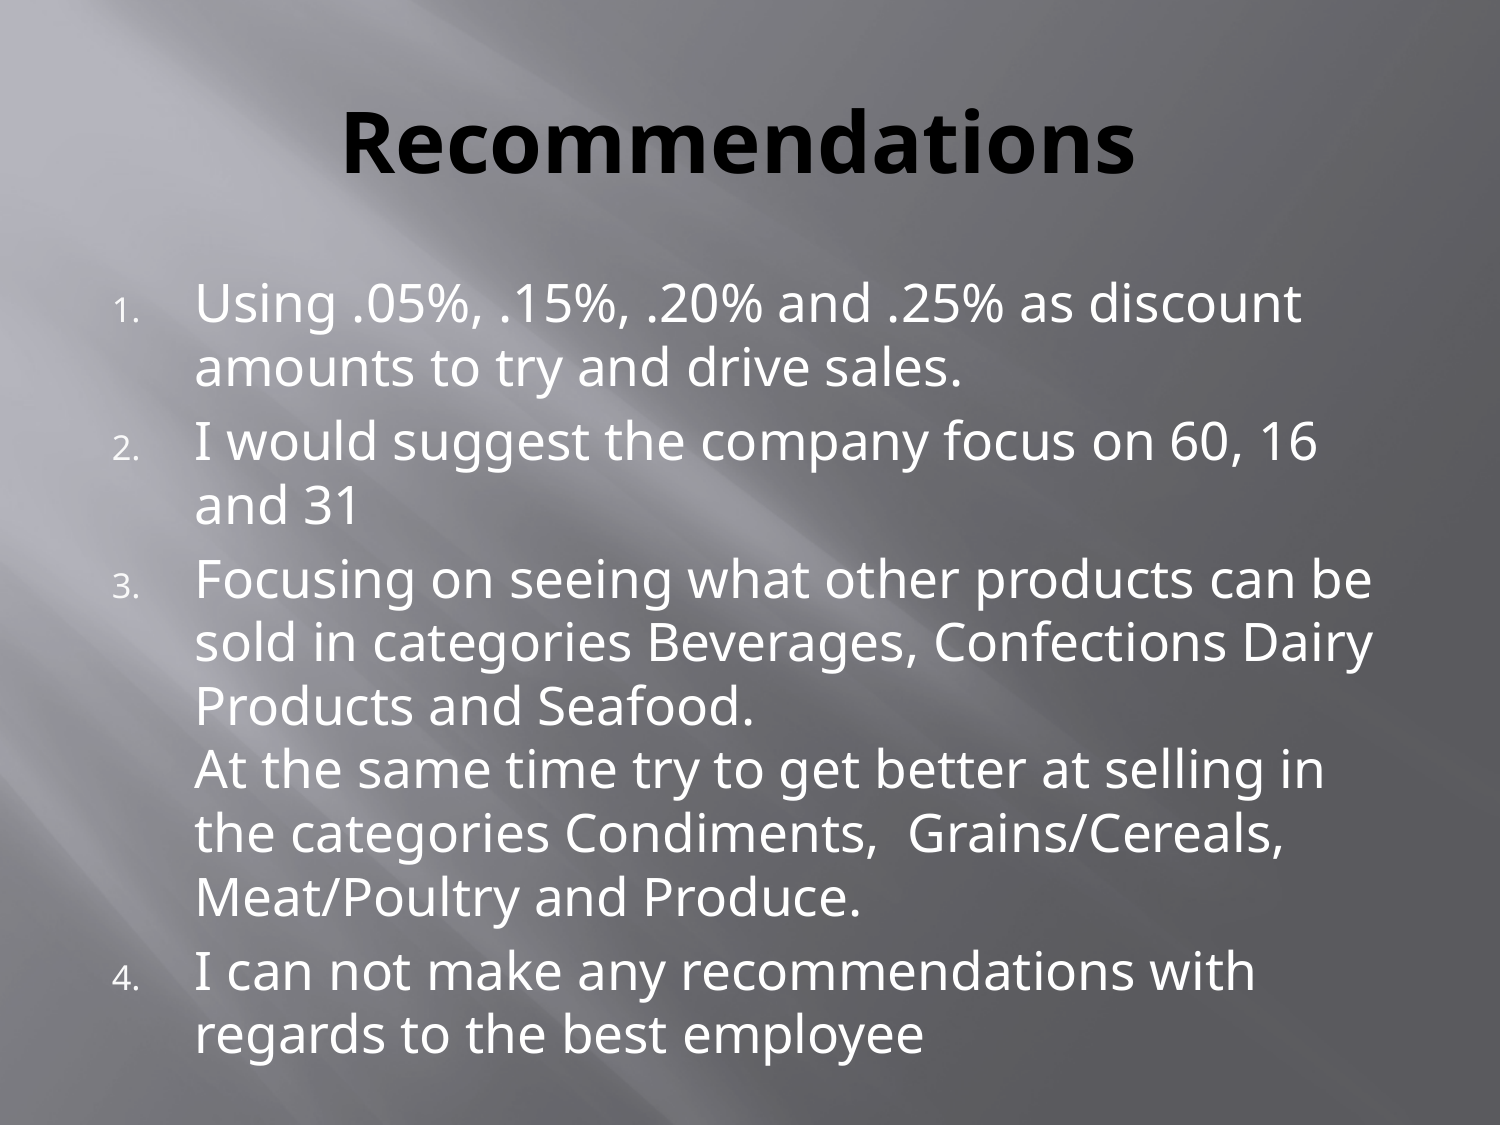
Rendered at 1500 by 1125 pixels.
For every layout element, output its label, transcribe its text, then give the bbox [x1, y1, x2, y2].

title Recommendations [75, 45, 1425, 233]
list Using .05%, .15%, .20% and .25% as discount amounts to try and drive sales. I would suggest the company focus on 60, 16 and 31 Focusing on seeing what other products can be sold in categories Beverages, Confections Dairy Products and Seafood. At the same time try to get better at selling in the categories Condiments, Grains/Cereals, Meat/Poultry and Produce. I can not make any recommendations with regards to the best employee [75, 262, 1425, 1075]
